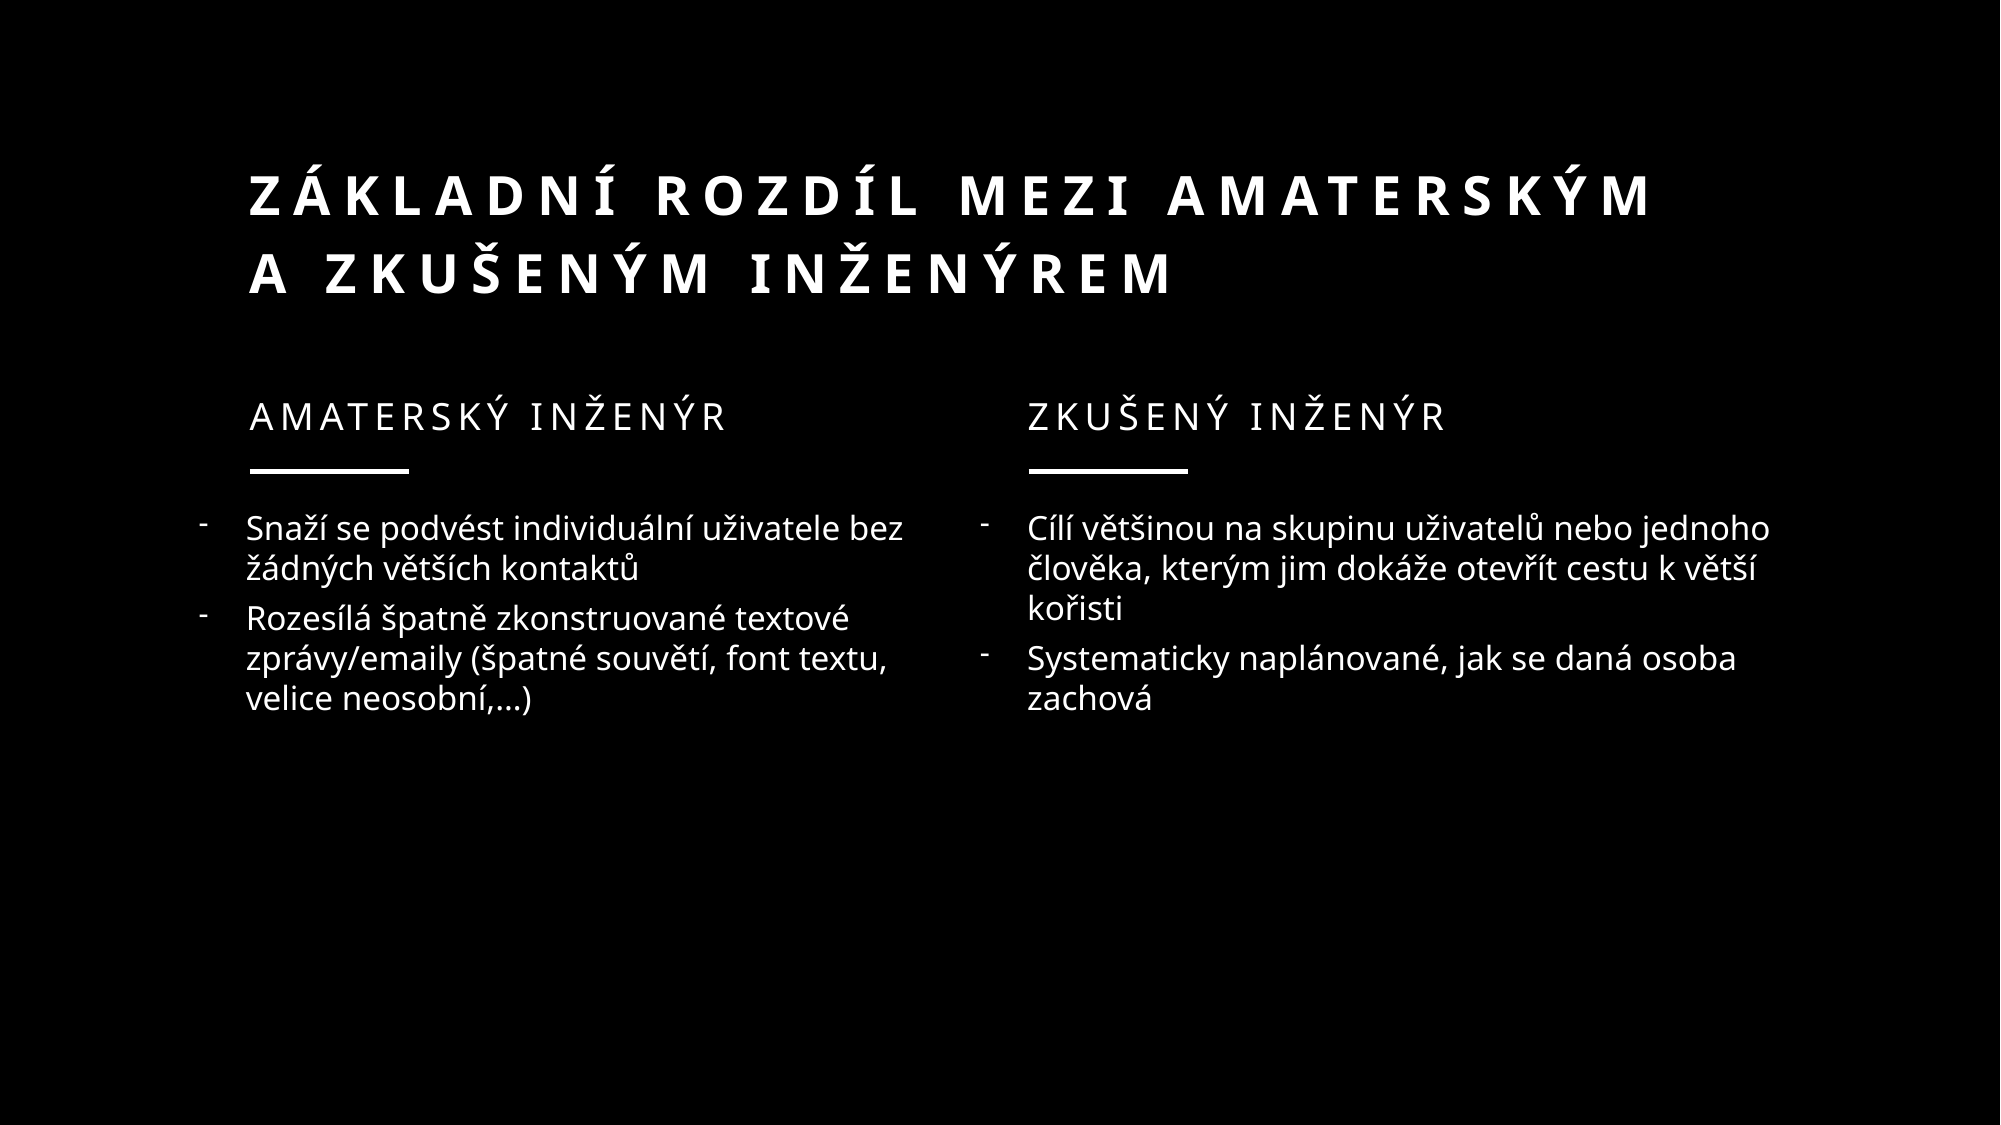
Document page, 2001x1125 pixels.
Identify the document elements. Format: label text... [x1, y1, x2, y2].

list Amaterský inženýr [234, 330, 972, 446]
list Zkušený Inženýr [1012, 330, 1750, 446]
list Cílí většinou na skupinu uživatelů nebo jednoho člověka, kterým jim dokáže otevřít cestu k větší kořisti Systematicky naplánované, jak se daná osoba zachová [920, 500, 1806, 1000]
title Základní rozdíl mezi amaterským a zkušeným inženýrem [234, 157, 1750, 313]
list Snaží se podvést individuální uživatele bez žádných větších kontaktů Rozesílá špatně zkonstruované textové zprávy/emaily (špatné souvětí, font textu, velice neosobní,…) [139, 500, 920, 1000]
